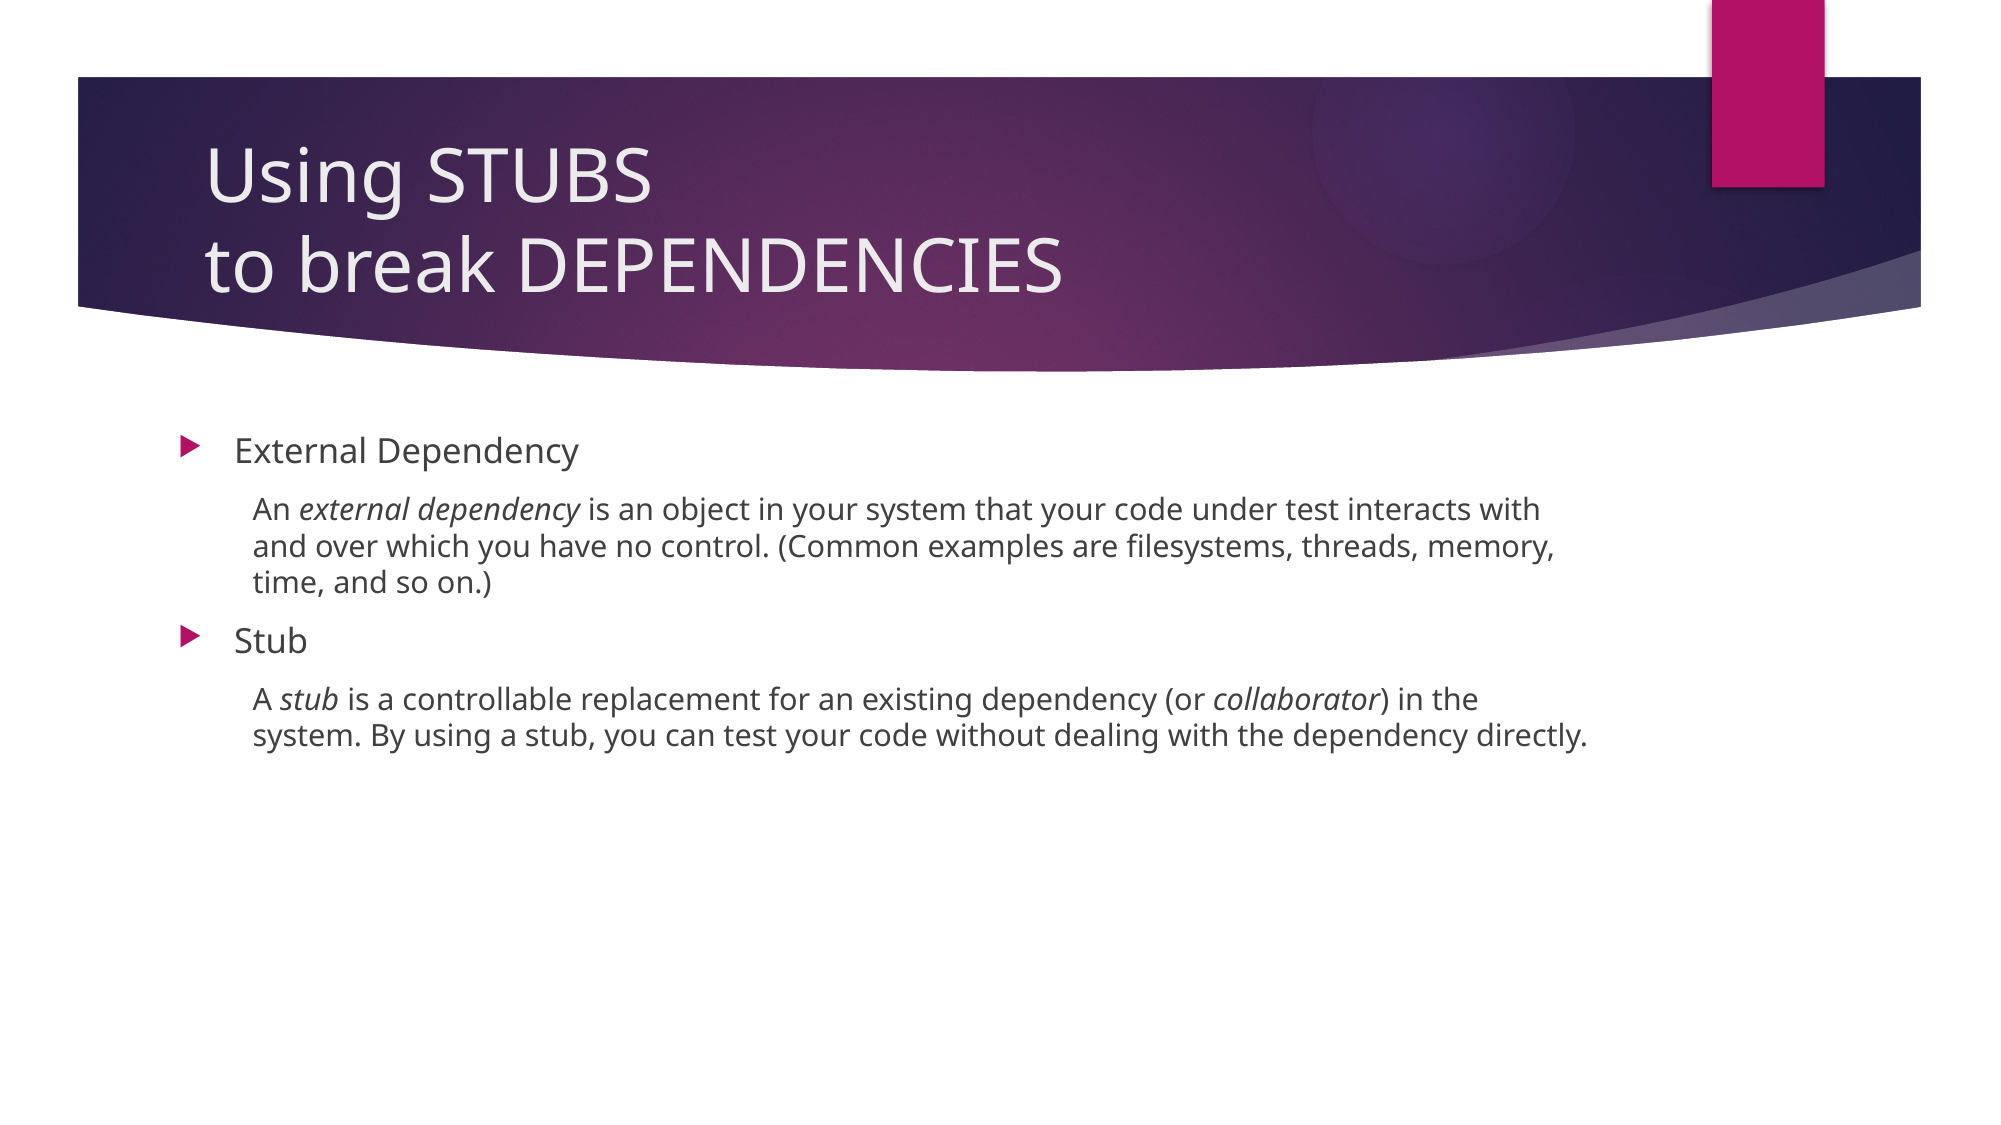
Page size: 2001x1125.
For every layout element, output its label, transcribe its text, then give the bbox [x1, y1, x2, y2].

text_box External Dependency An external dependency is an object in your system that your code under test interacts with and over which you have no control. (Common examples are filesystems, threads, memory, time, and so on.) Stub A stub is a controllable replacement for an existing dependency (or collaborator) in the system. By using a stub, you can test your code without dealing with the dependency directly. [163, 422, 1612, 829]
title Using STUBS to break DEPENDENCIES [189, 159, 1627, 276]
